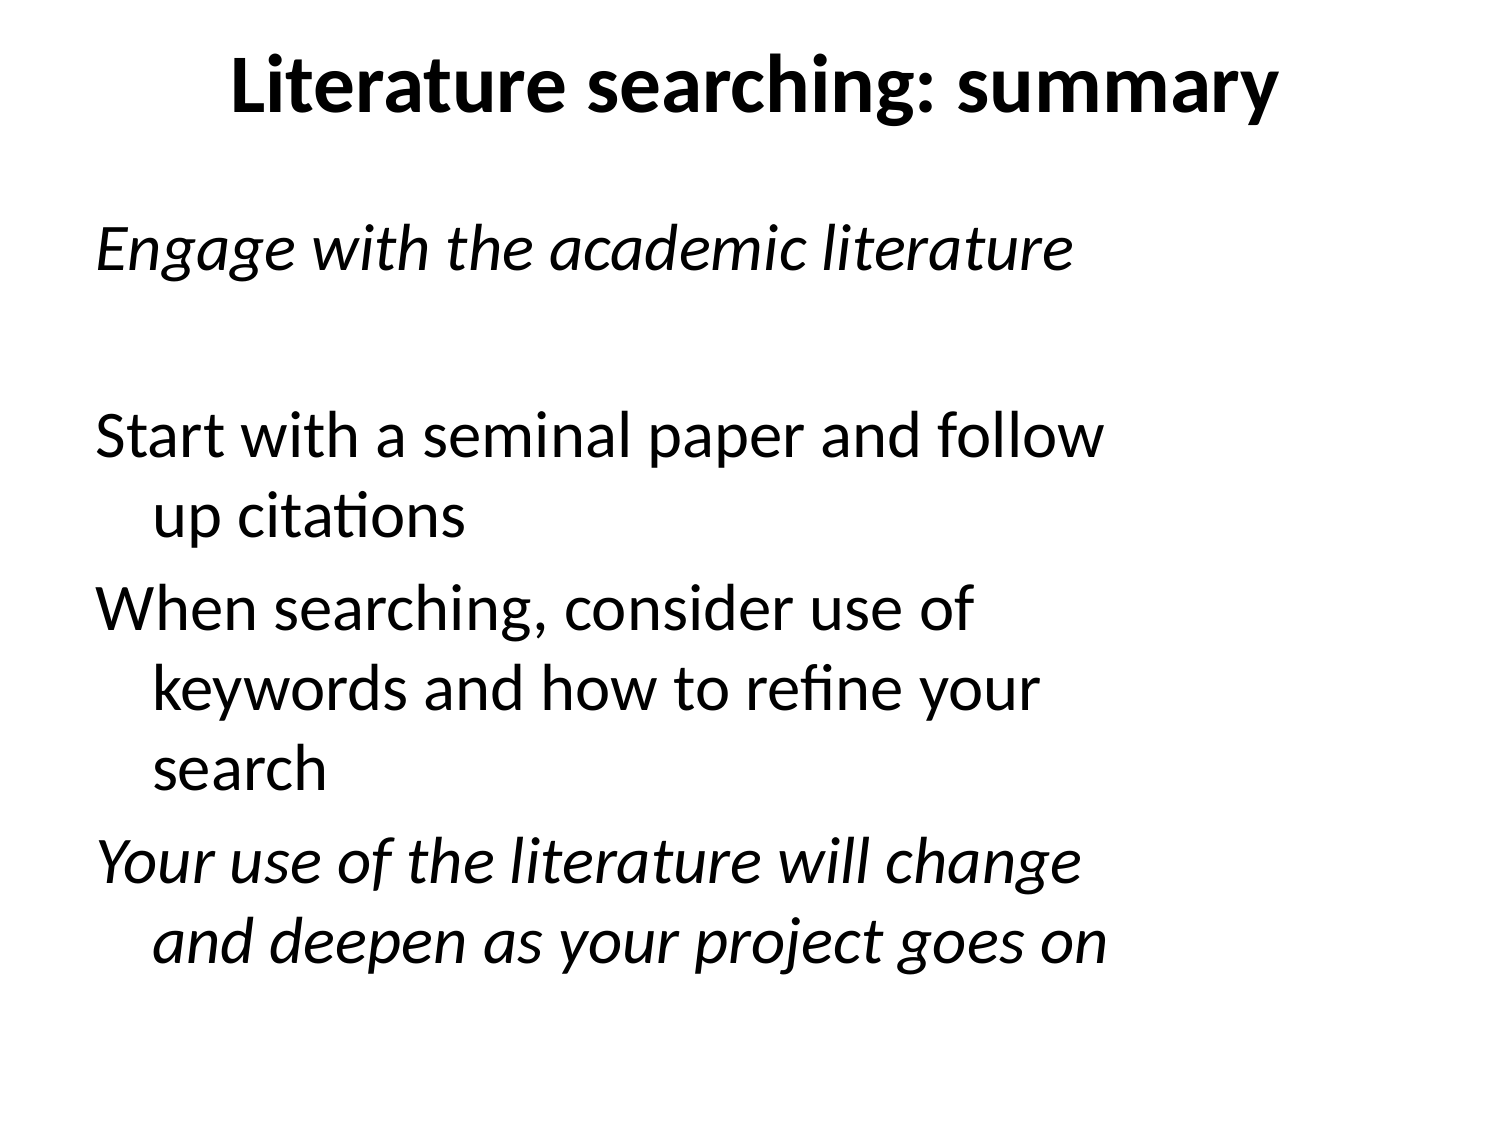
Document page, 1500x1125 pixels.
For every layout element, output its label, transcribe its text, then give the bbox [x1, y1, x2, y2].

title Literature searching: summary [80, 0, 1431, 173]
list Engage with the academic literature Start with a seminal paper and follow up citations When searching, consider use of keywords and how to refine your search Your use of the literature will change and deepen as your project goes on [80, 196, 1152, 1036]
